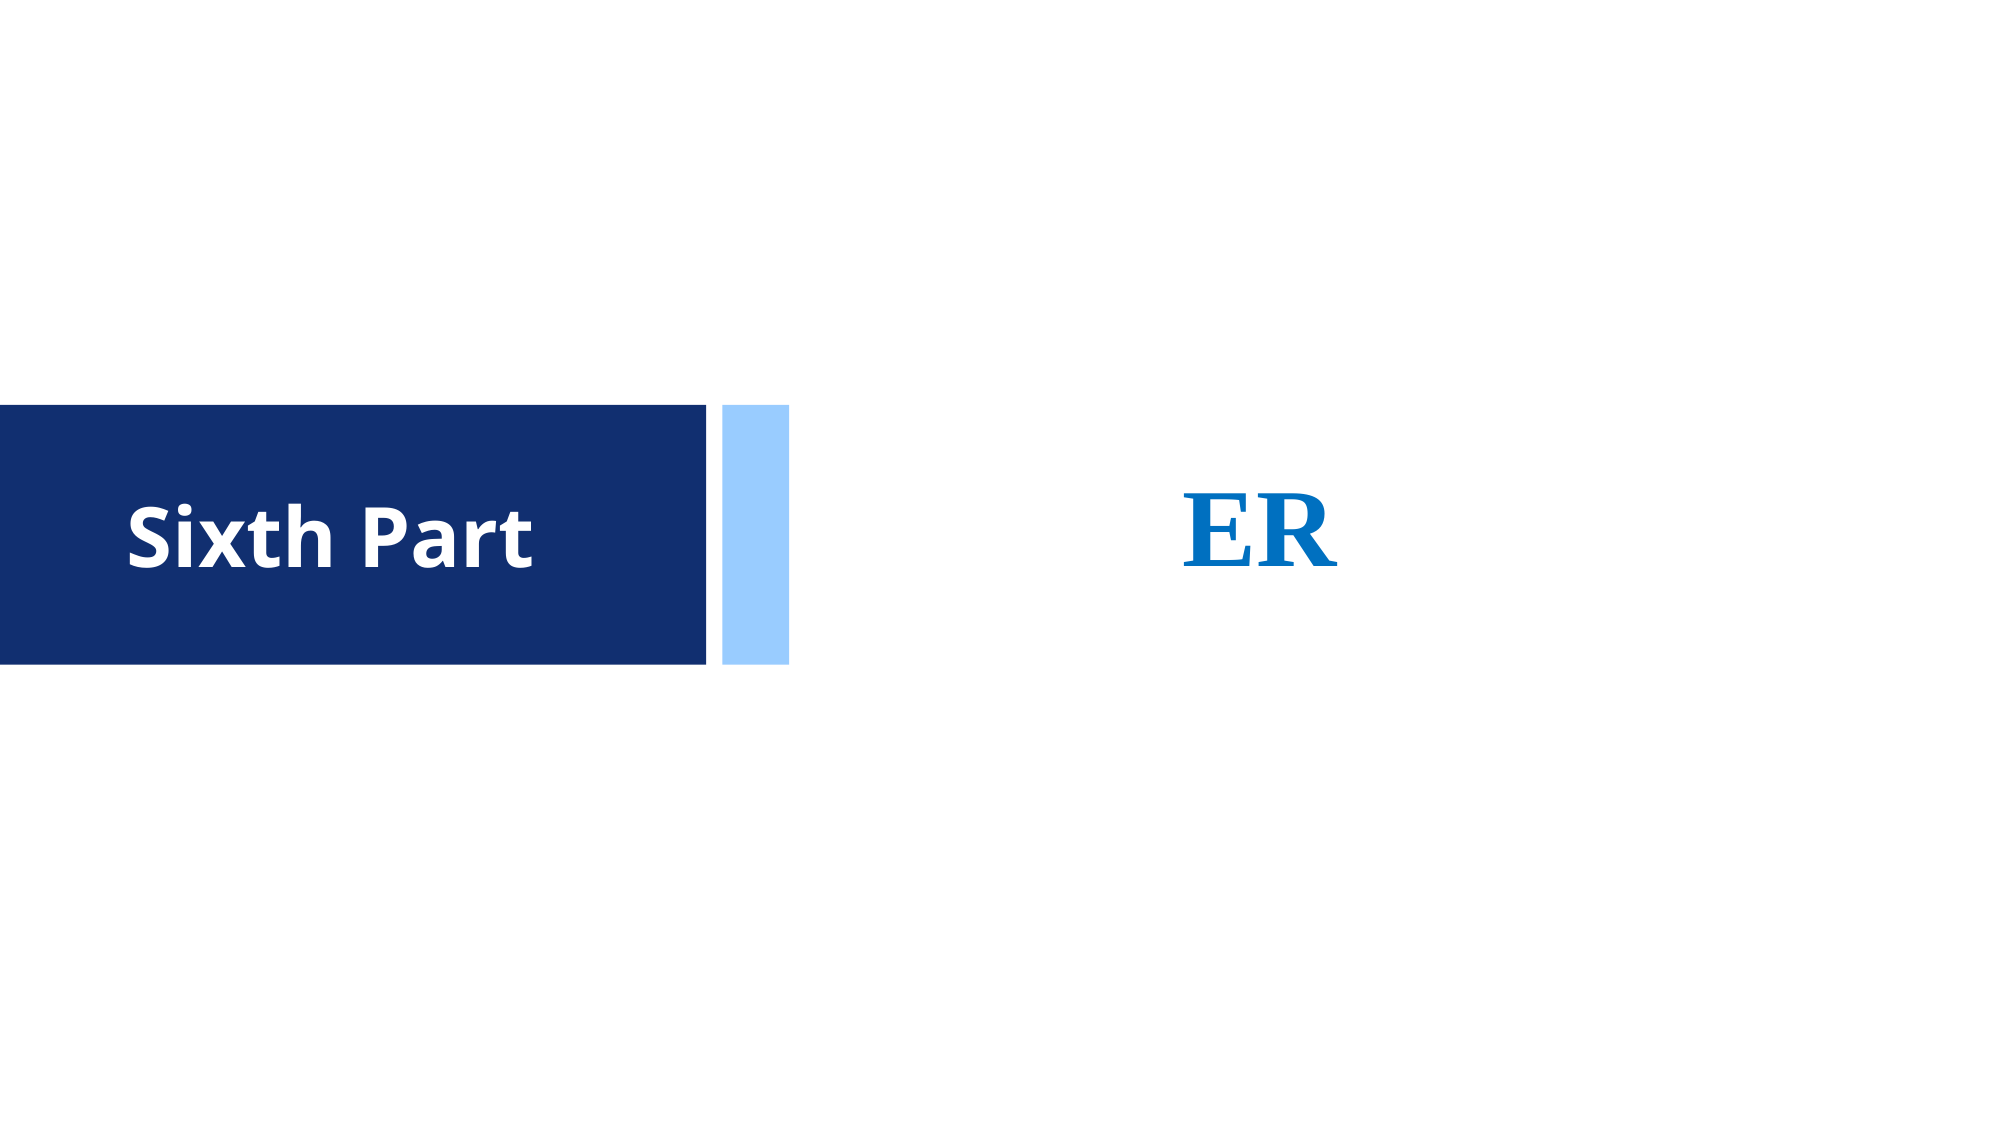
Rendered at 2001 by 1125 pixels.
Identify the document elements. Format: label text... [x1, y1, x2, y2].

text_box ER [889, 448, 1914, 863]
text_box [721, 404, 790, 666]
text_box Sixth Part [90, 476, 551, 592]
text_box [0, 404, 707, 666]
